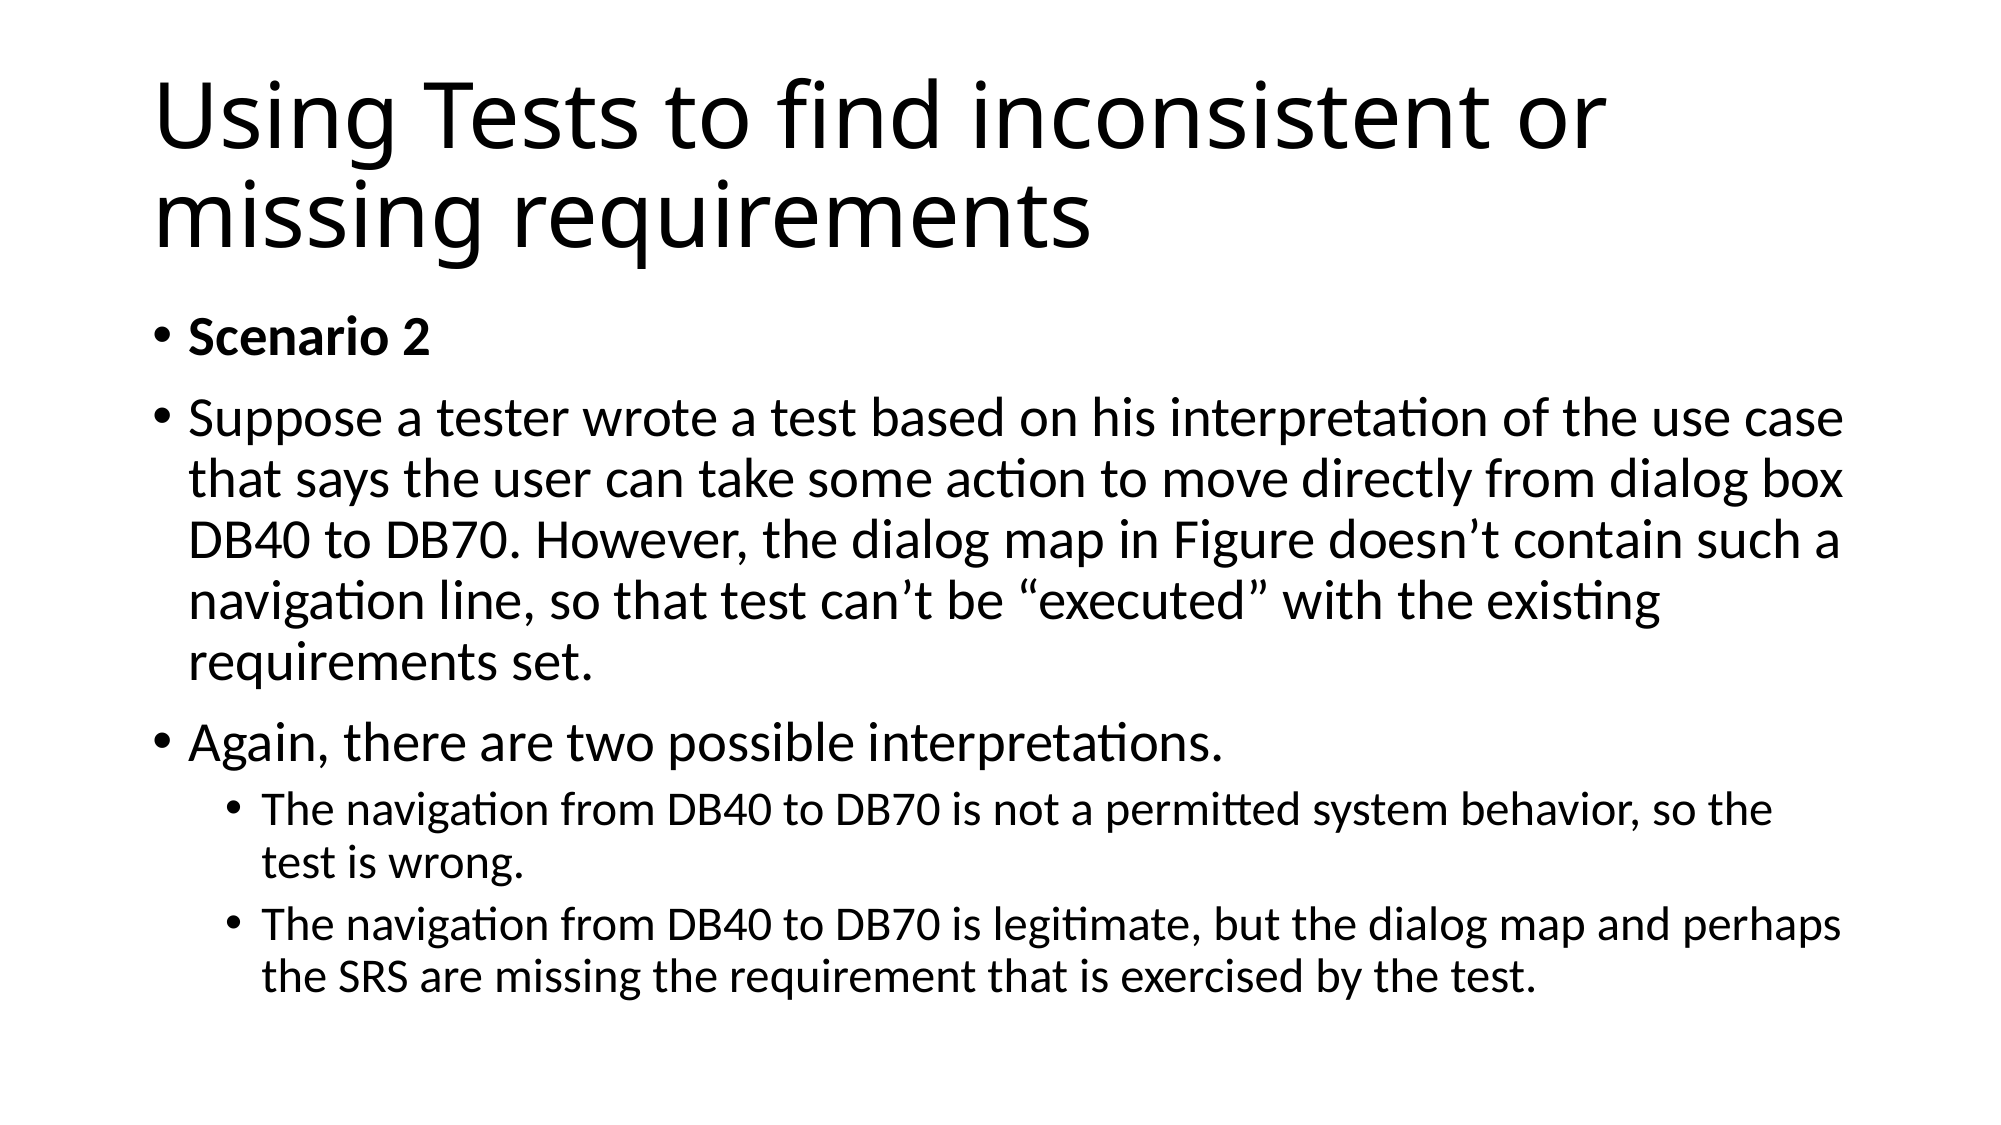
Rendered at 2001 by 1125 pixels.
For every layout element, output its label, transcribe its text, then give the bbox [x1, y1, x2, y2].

list Scenario 2 Suppose a tester wrote a test based on his interpretation of the use case that says the user can take some action to move directly from dialog box DB40 to DB70. However, the dialog map in Figure doesn’t contain such a navigation line, so that test can’t be “executed” with the existing requirements set. Again, there are two possible interpretations. The navigation from DB40 to DB70 is not a permitted system behavior, so the test is wrong. The navigation from DB40 to DB70 is legitimate, but the dialog map and perhaps the SRS are missing the requirement that is exercised by the test. [137, 299, 1863, 1014]
title Using Tests to find inconsistent or missing requirements [137, 59, 1863, 278]
